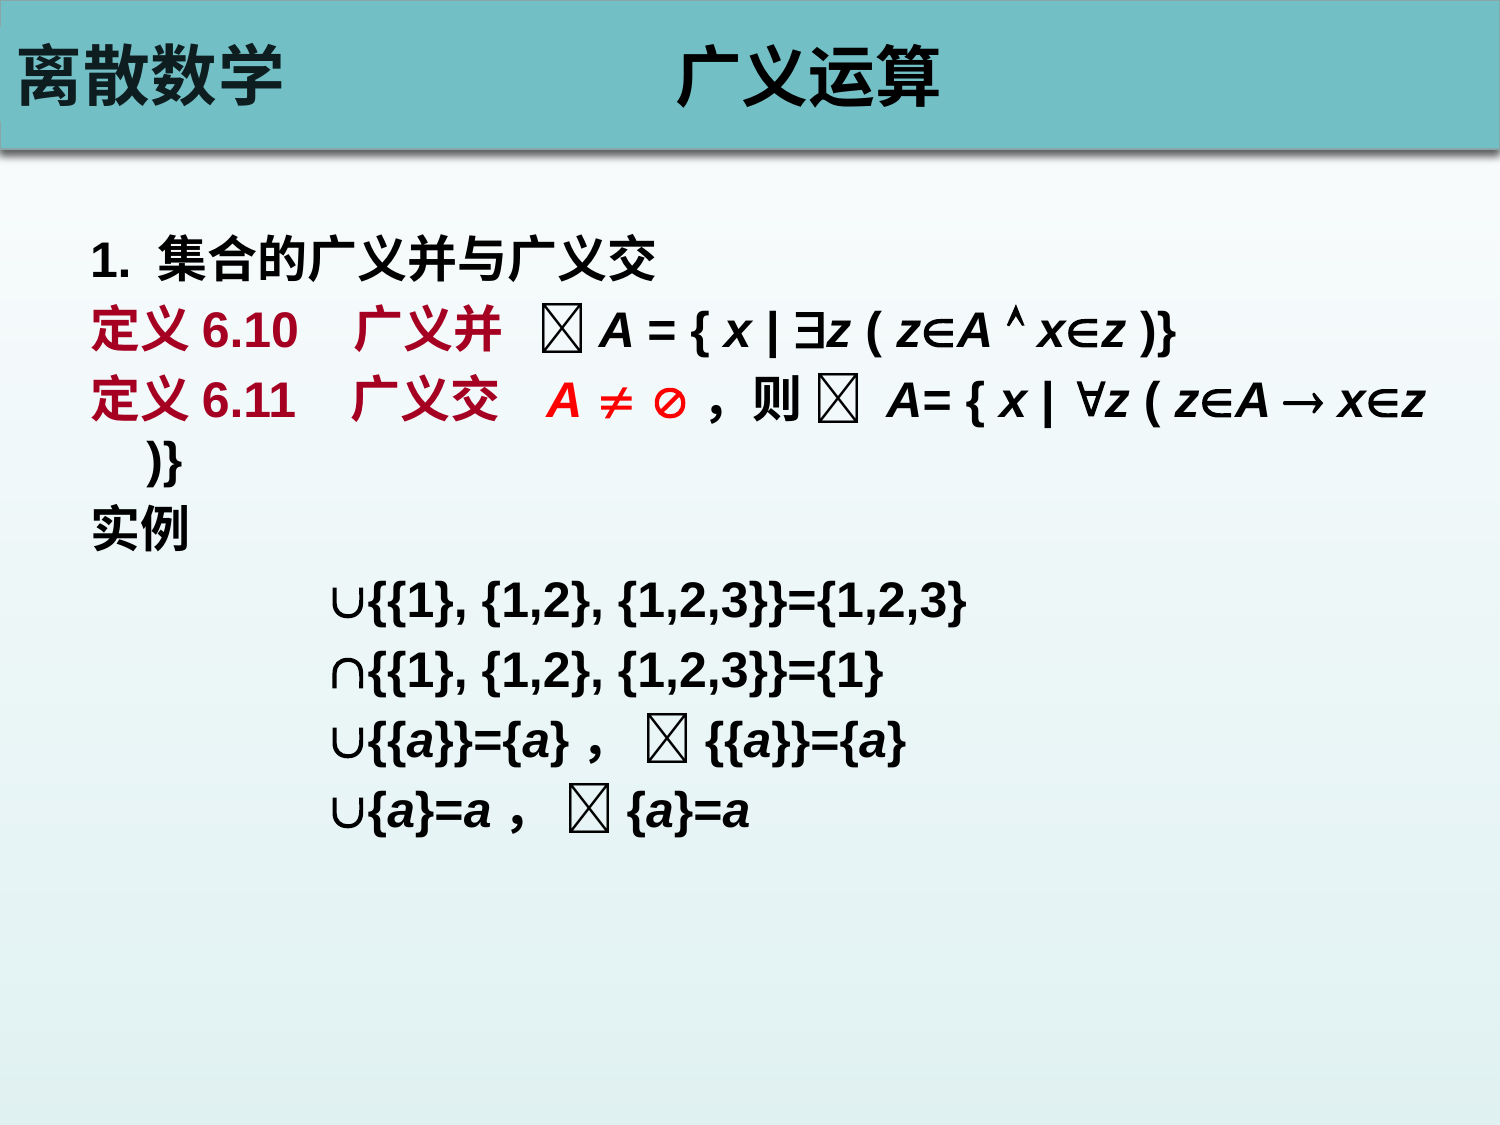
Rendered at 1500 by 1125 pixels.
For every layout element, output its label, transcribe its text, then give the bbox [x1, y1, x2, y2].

title 广义运算 [306, 40, 1311, 109]
list 1. 集合的广义并与广义交 定义6.10 广义并 A = { x | z ( zA  xz )} 定义6.11 广义交 A  ，则  A= { x | z ( zA  xz )} 实例 {{1}, {1,2}, {1,2,3}}={1,2,3} {{1}, {1,2}, {1,2,3}}={1} {{a}}={a}， {{a}}={a} {a}=a， {a}=a [75, 220, 1447, 963]
